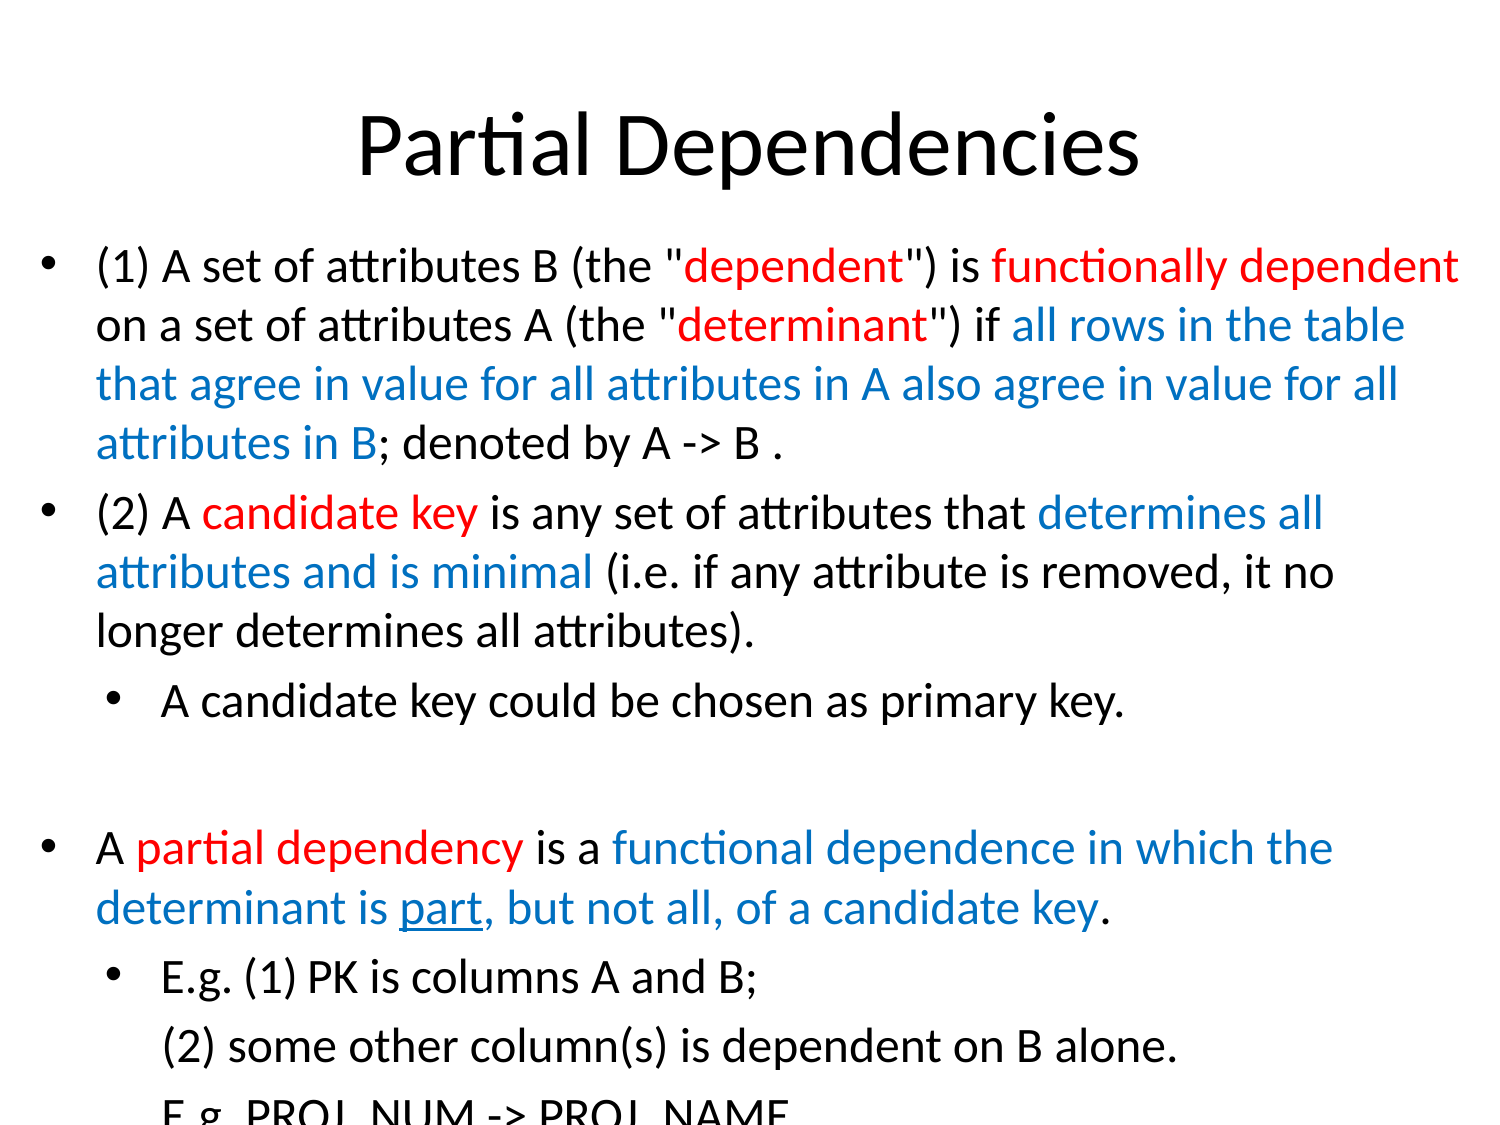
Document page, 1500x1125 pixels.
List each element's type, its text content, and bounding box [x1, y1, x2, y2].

title Partial Dependencies [75, 45, 1425, 224]
list (1) A set of attributes B (the "dependent") is functionally dependent on a set of attributes A (the "determinant") if all rows in the table that agree in value for all attributes in A also agree in value for all attributes in B; denoted by A -> B . (2) A candidate key is any set of attributes that determines all attributes and is minimal (i.e. if any attribute is removed, it no longer determines all attributes). A candidate key could be chosen as primary key. A partial dependency is a functional dependence in which the determinant is part, but not all, of a candidate key. E.g. (1) PK is columns A and B; (2) some other column(s) is dependent on B alone. E.g. PROJ_NUM -> PROJ_NAME. [24, 224, 1475, 1125]
